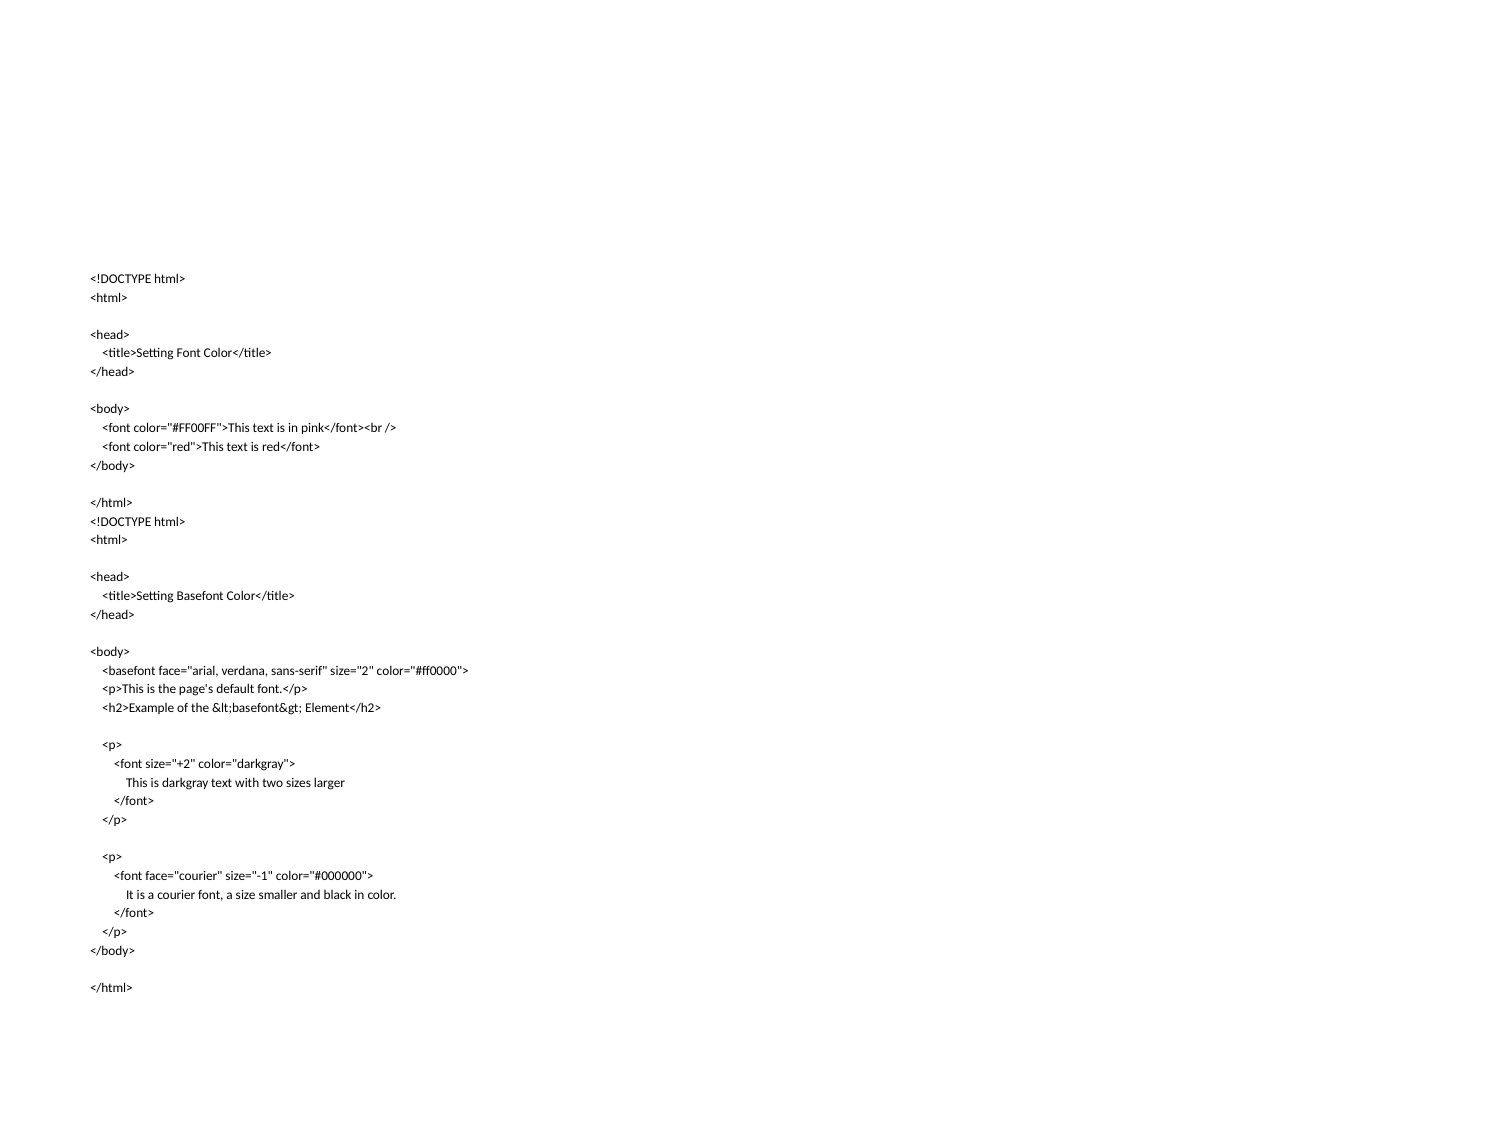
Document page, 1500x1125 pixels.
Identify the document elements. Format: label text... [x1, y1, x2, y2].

list <!DOCTYPE html> <html> <head> <title>Setting Font Color</title> </head> <body> <font color="#FF00FF">This text is in pink</font><br /> <font color="red">This text is red</font> </body> </html> <!DOCTYPE html> <html> <head> <title>Setting Basefont Color</title> </head> <body> <basefont face="arial, verdana, sans-serif" size="2" color="#ff0000"> <p>This is the page's default font.</p> <h2>Example of the &lt;basefont&gt; Element</h2> <p> <font size="+2" color="darkgray"> This is darkgray text with two sizes larger </font> </p> <p> <font face="courier" size="-1" color="#000000"> It is a courier font, a size smaller and black in color. </font> </p> </body> </html> [75, 262, 1425, 1005]
